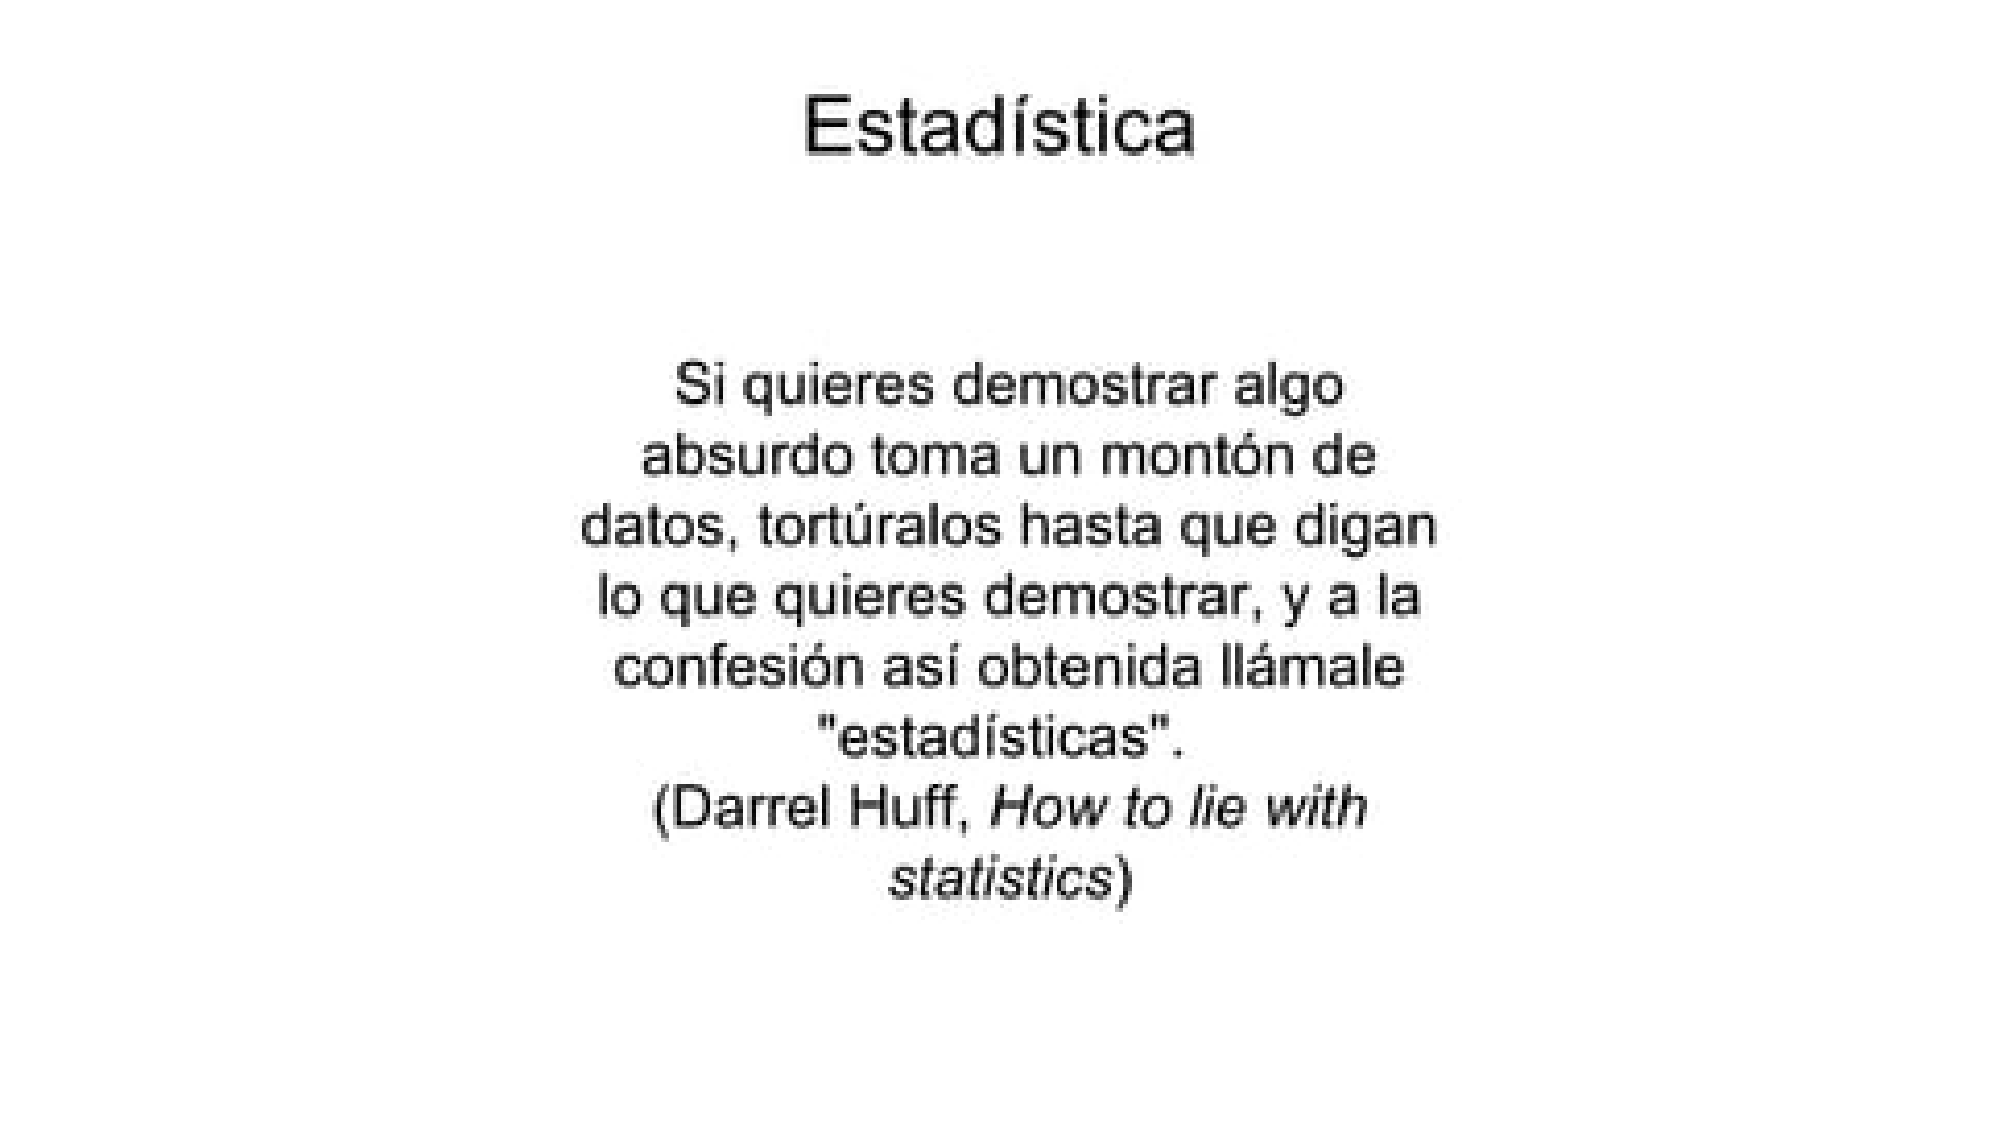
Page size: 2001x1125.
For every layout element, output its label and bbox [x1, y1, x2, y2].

picture [339, 0, 1661, 991]
